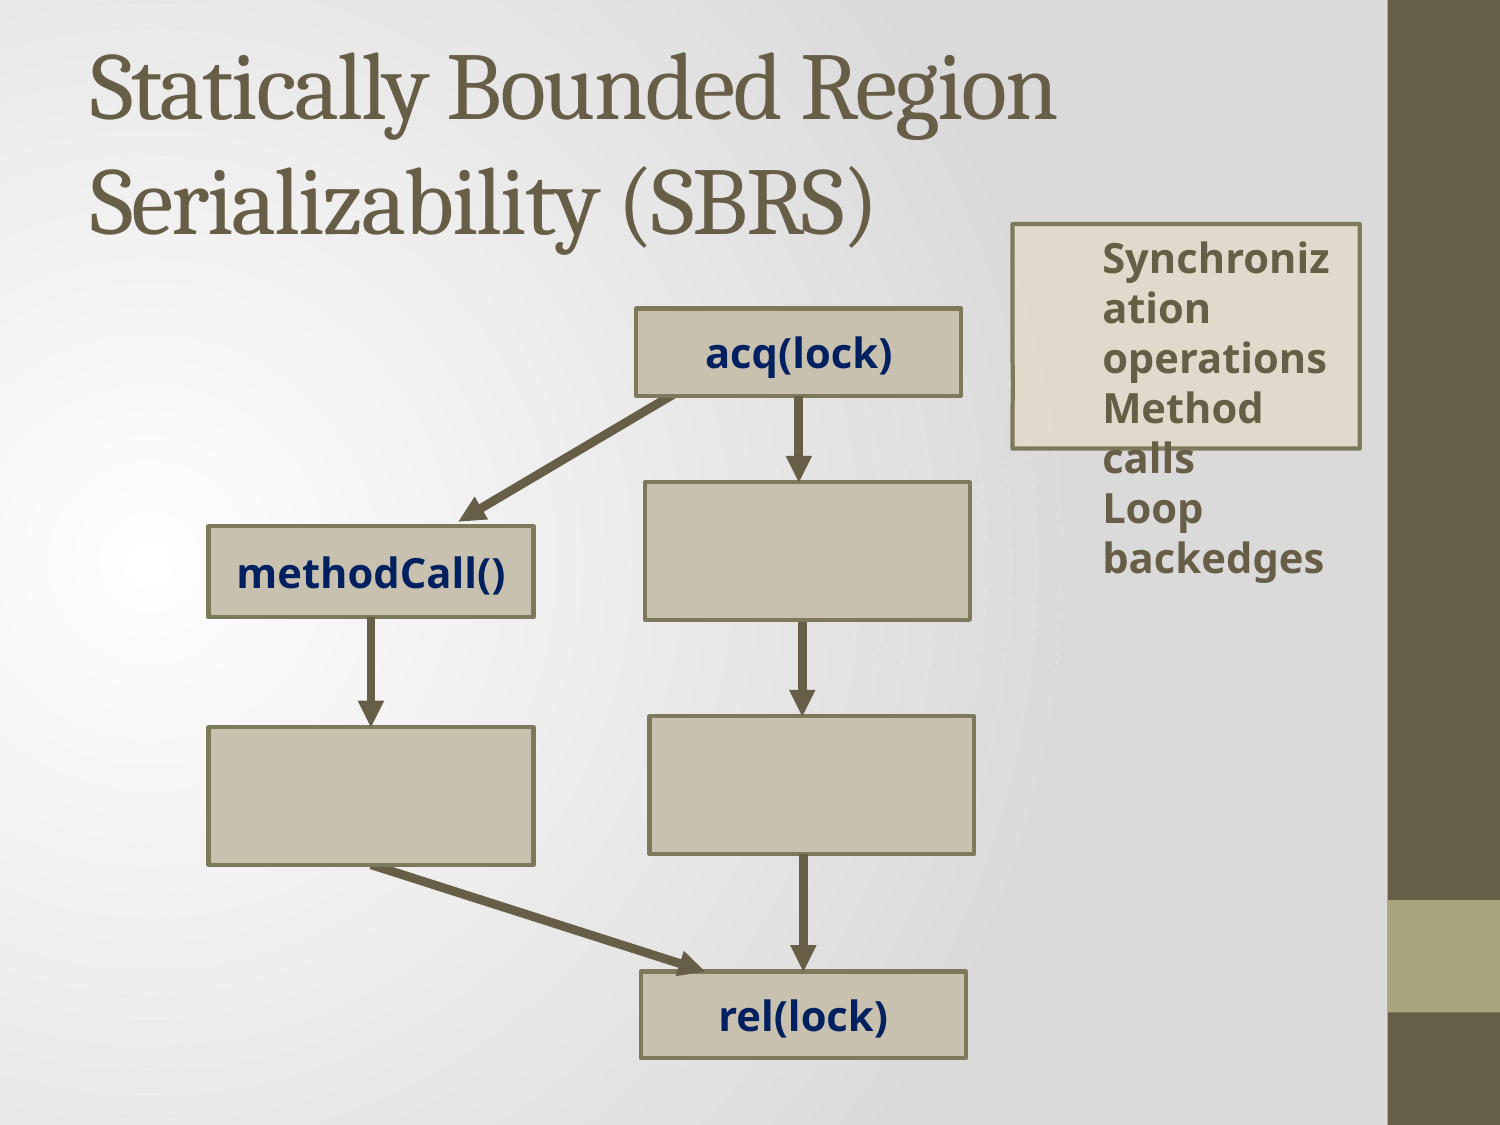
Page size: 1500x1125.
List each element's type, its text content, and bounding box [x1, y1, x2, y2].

text_box acq(lock) [634, 306, 963, 398]
title Statically Bounded Region Serializability (SBRS) [75, 45, 1325, 233]
text_box Synchronization operations Method calls Loop backedges [1010, 221, 1362, 451]
text_box [643, 480, 972, 622]
text_box rel(lock) [639, 969, 968, 1060]
text_box [206, 725, 536, 867]
text_box [803, 616, 810, 622]
text_box methodCall() [206, 524, 536, 619]
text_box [457, 374, 706, 522]
text_box [647, 714, 976, 856]
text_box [370, 864, 706, 973]
